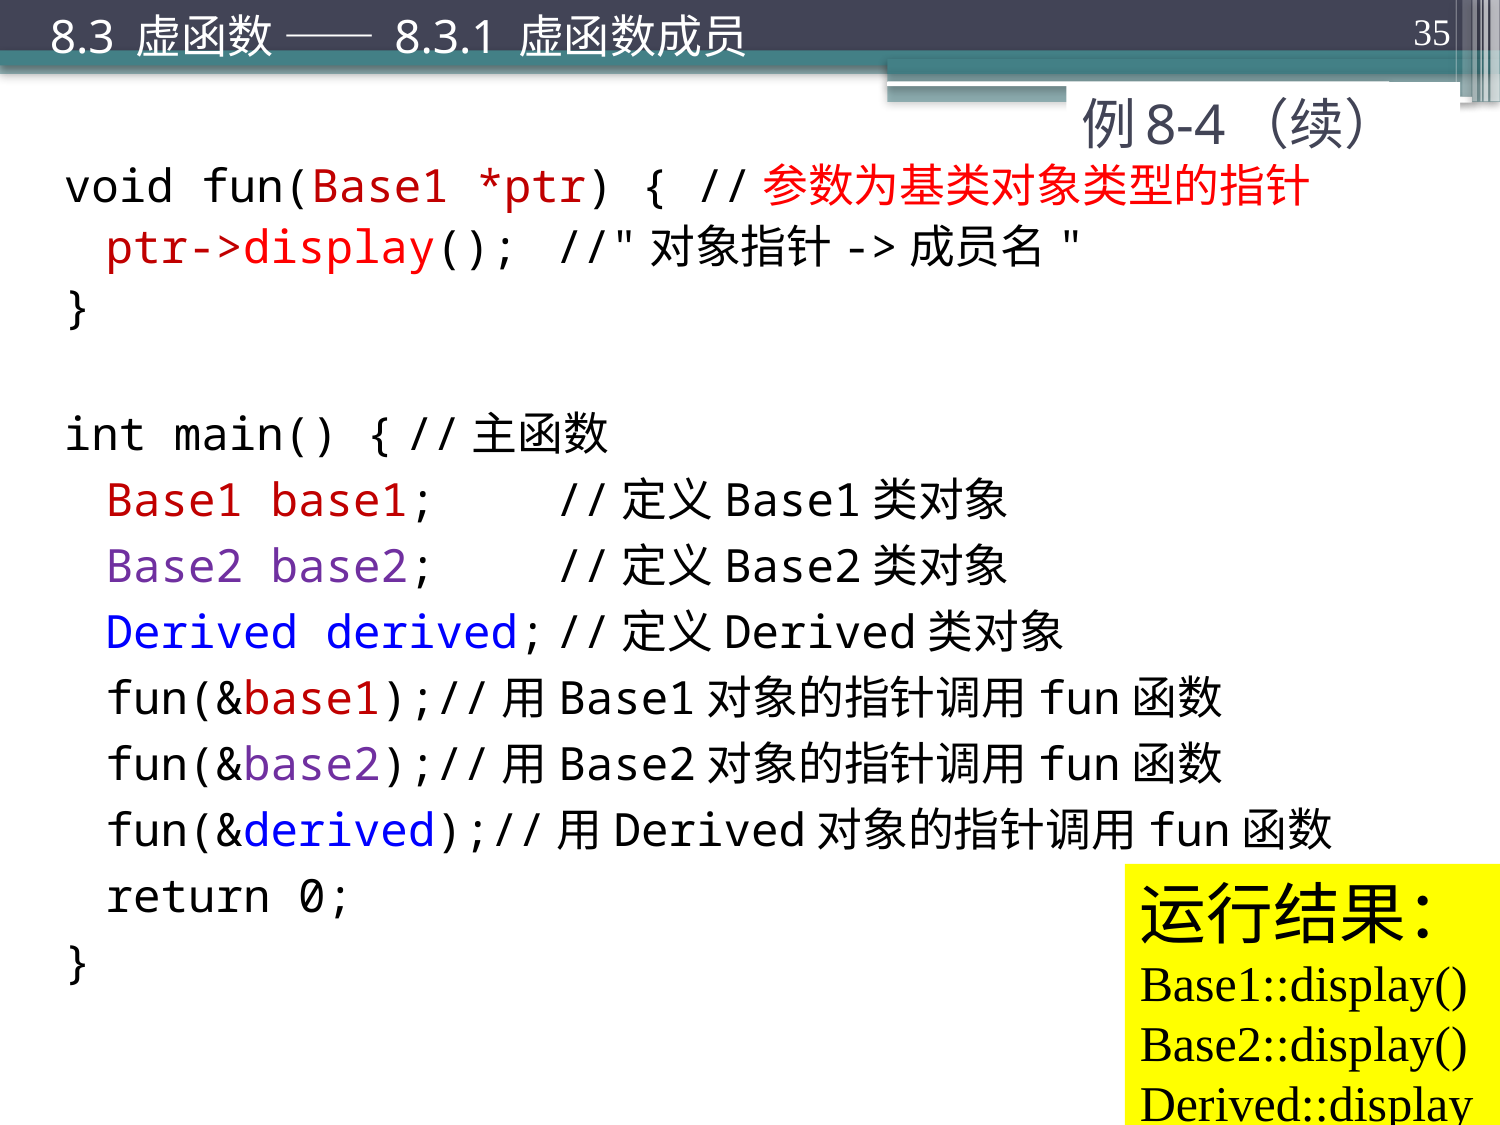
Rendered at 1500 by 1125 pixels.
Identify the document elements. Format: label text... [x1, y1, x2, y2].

text_box 运行结果： Base1::display() Base2::display() Derived::display() [1124, 863, 1500, 1125]
list void fun(Base1 *ptr) { //参数为基类对象类型的指针 ptr->display(); //"对象指针->成员名" } int main() { //主函数 Base1 base1; //定义Base1类对象 Base2 base2; //定义Base2类对象 Derived derived; //定义Derived类对象 fun(&base1);//用Base1对象的指针调用fun函数 fun(&base2);//用Base2对象的指针调用fun函数 fun(&derived);//用Derived对象的指针调用fun函数 return 0; } [30, 91, 1456, 1104]
slide_number 35 [1340, 0, 1466, 61]
text_box 8.3 虚函数 —— 8.3.1 虚函数成员 [35, 0, 1266, 71]
title 例8-4（续） [1066, 82, 1461, 164]
